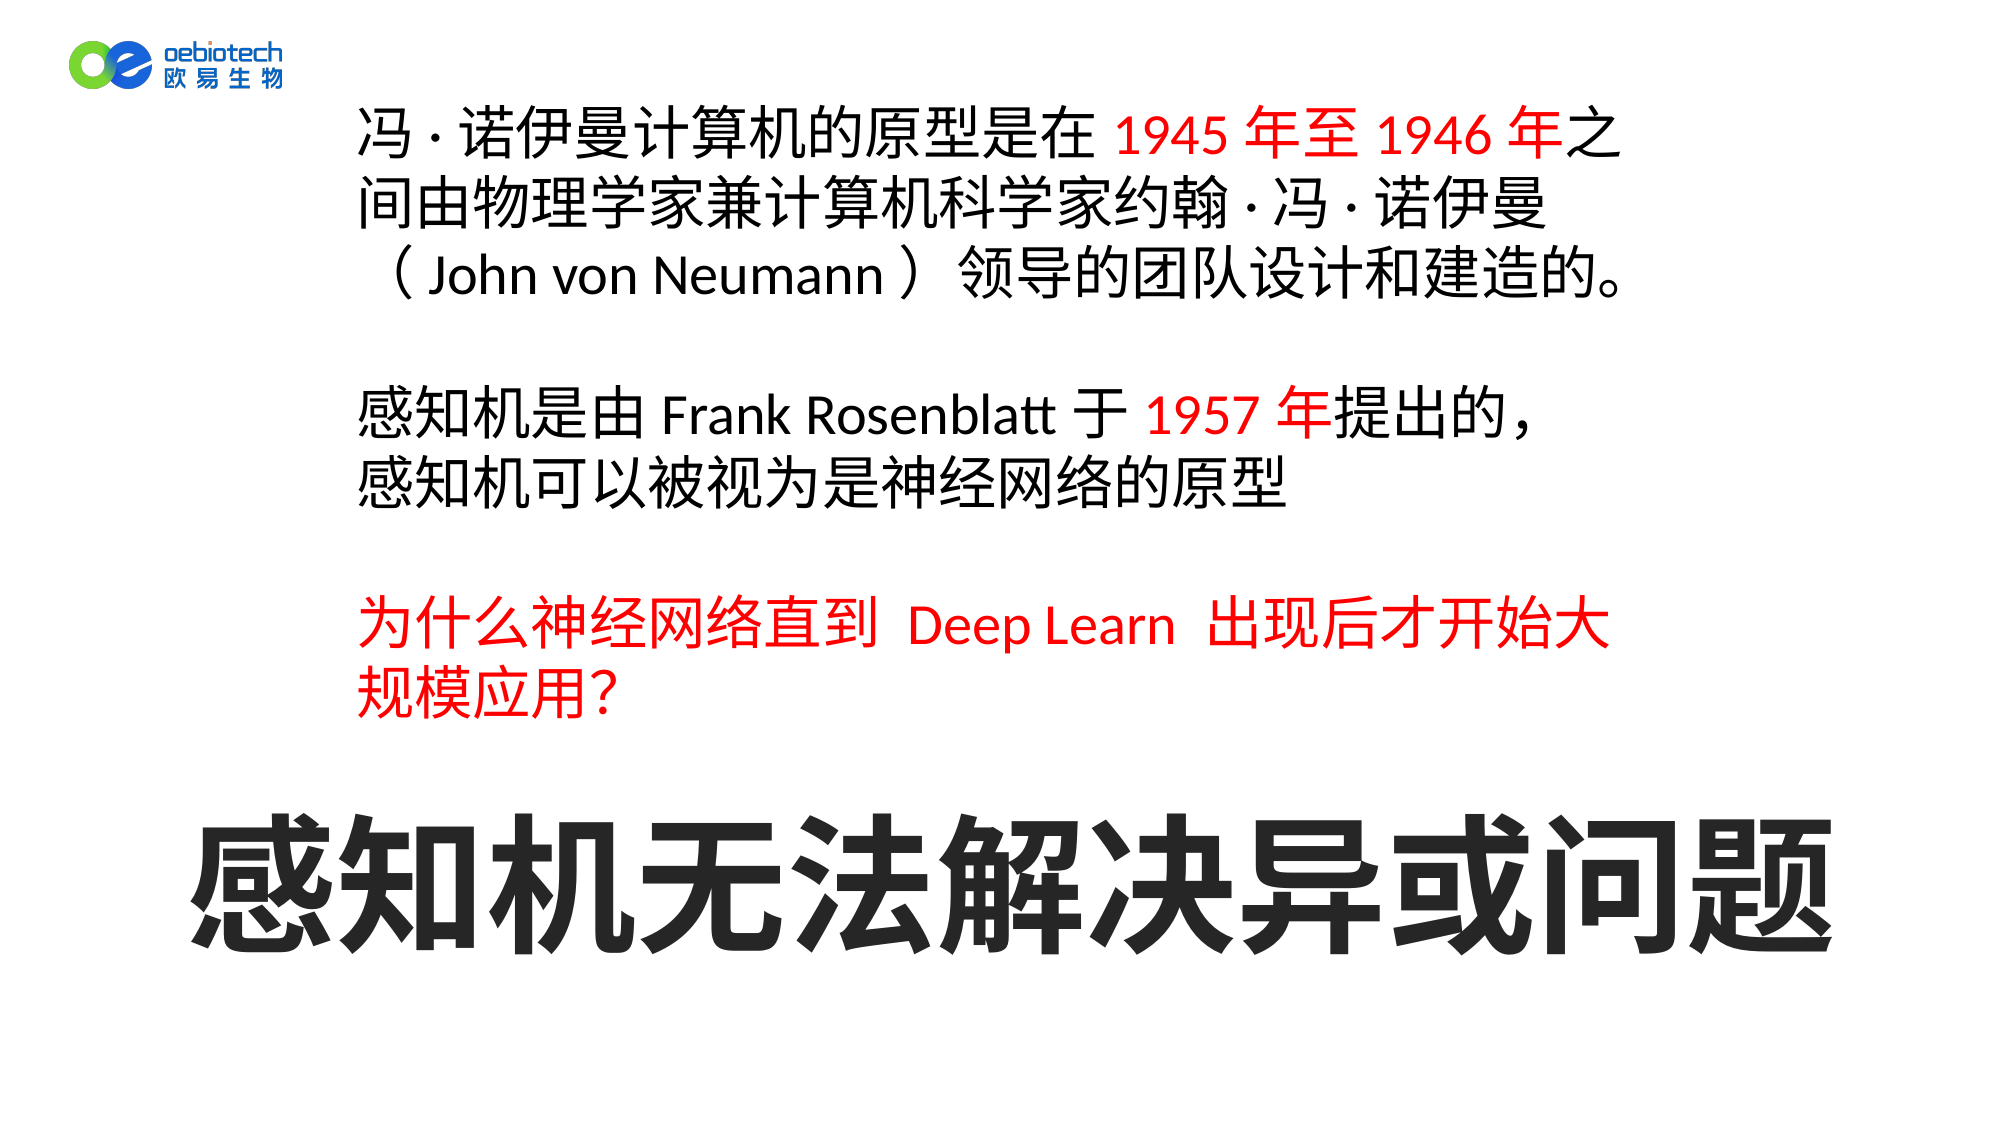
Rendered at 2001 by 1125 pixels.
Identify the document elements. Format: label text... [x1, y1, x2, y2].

text_box 冯·诺伊曼计算机的原型是在1945年至1946年之间由物理学家兼计算机科学家约翰·冯·诺伊曼（John von Neumann）领导的团队设计和建造的。 感知机是由Frank Rosenblatt于1957年提出的， 感知机可以被视为是神经网络的原型 为什么神经网络直到 Deep Learn 出现后才开始大规模应用？ [341, 88, 1659, 734]
picture [69, 41, 282, 89]
text_box 感知机无法解决异或问题 [171, 783, 1851, 979]
